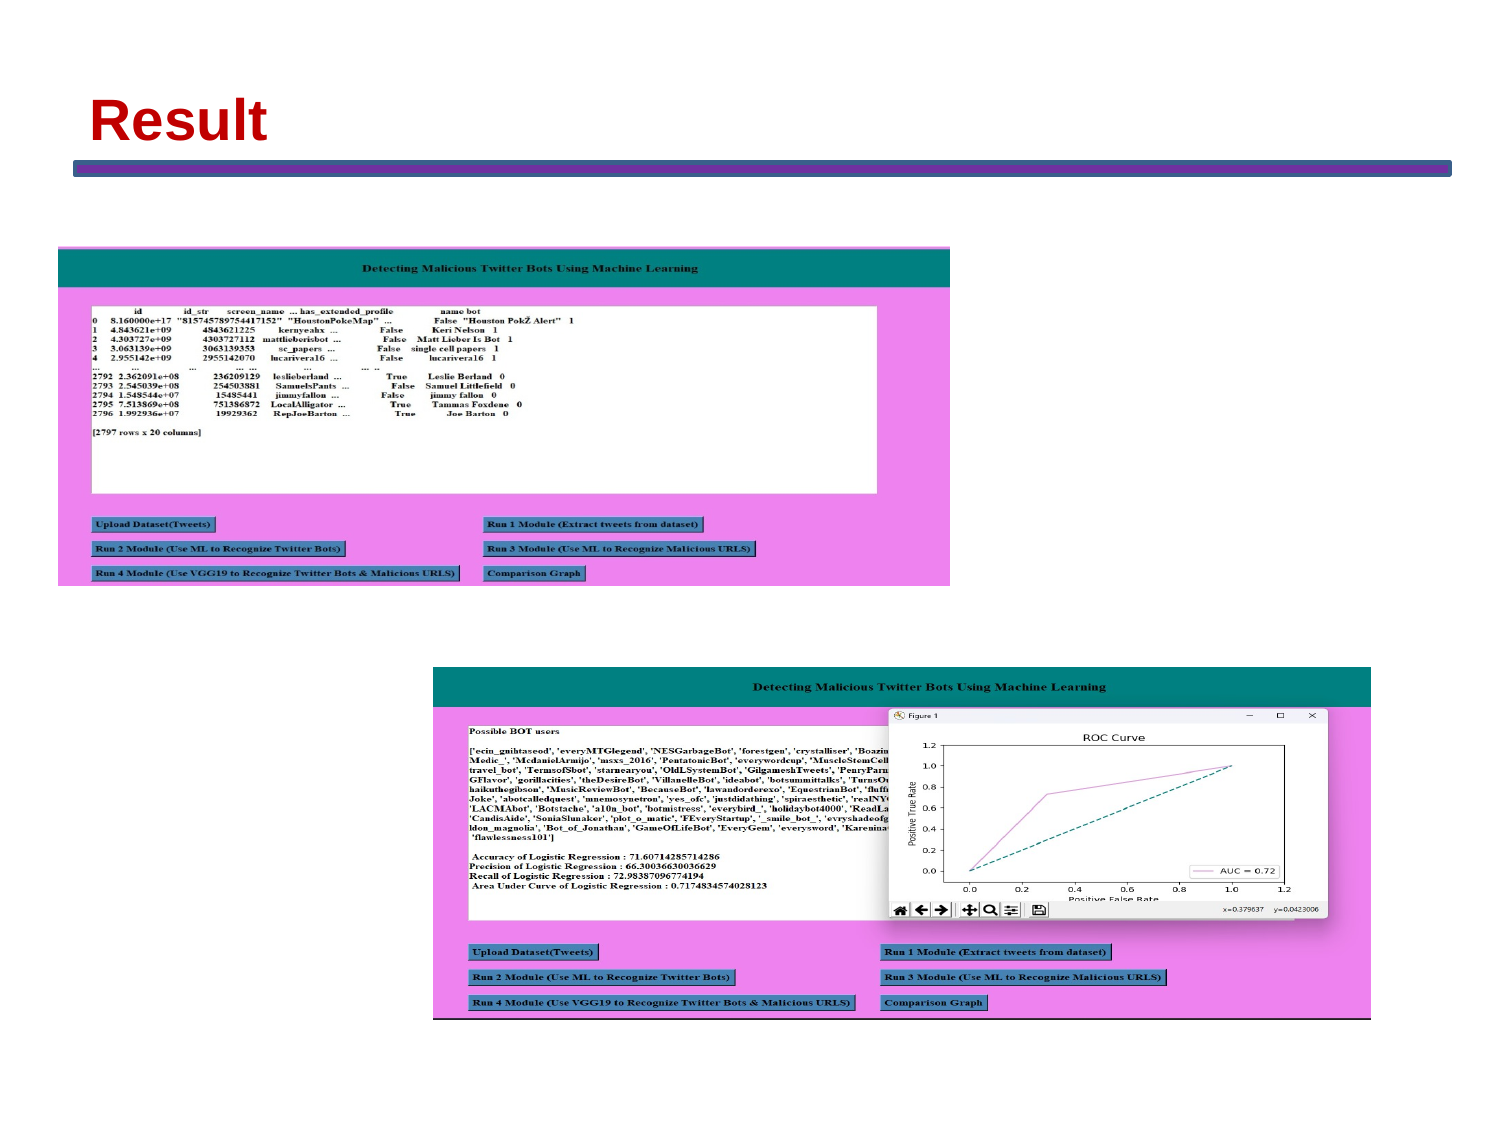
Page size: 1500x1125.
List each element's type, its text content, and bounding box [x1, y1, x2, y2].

text_box Result [75, 75, 575, 160]
picture [58, 245, 950, 587]
picture [433, 667, 1372, 1020]
text_box [75, 162, 1450, 175]
